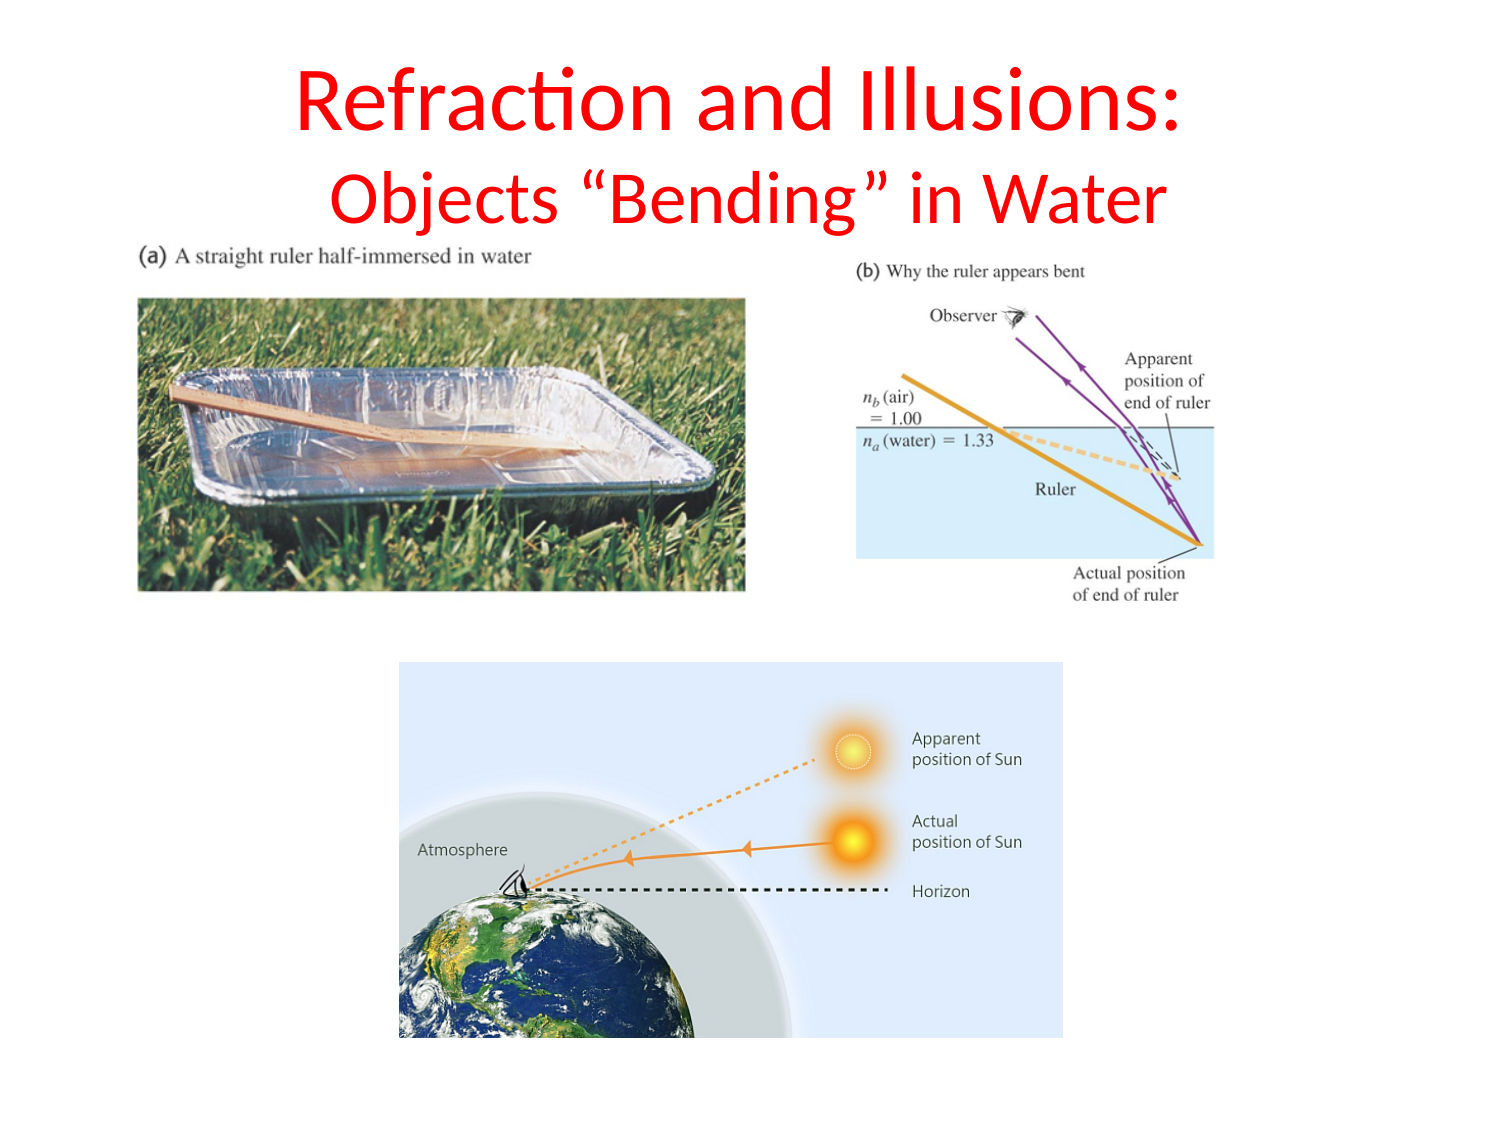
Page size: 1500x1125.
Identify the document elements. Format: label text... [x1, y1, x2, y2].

picture [130, 237, 752, 613]
picture [849, 244, 1351, 606]
picture [399, 662, 1063, 1038]
title Refraction and Illusions: Objects “Bending” in Water [75, 45, 1425, 233]
